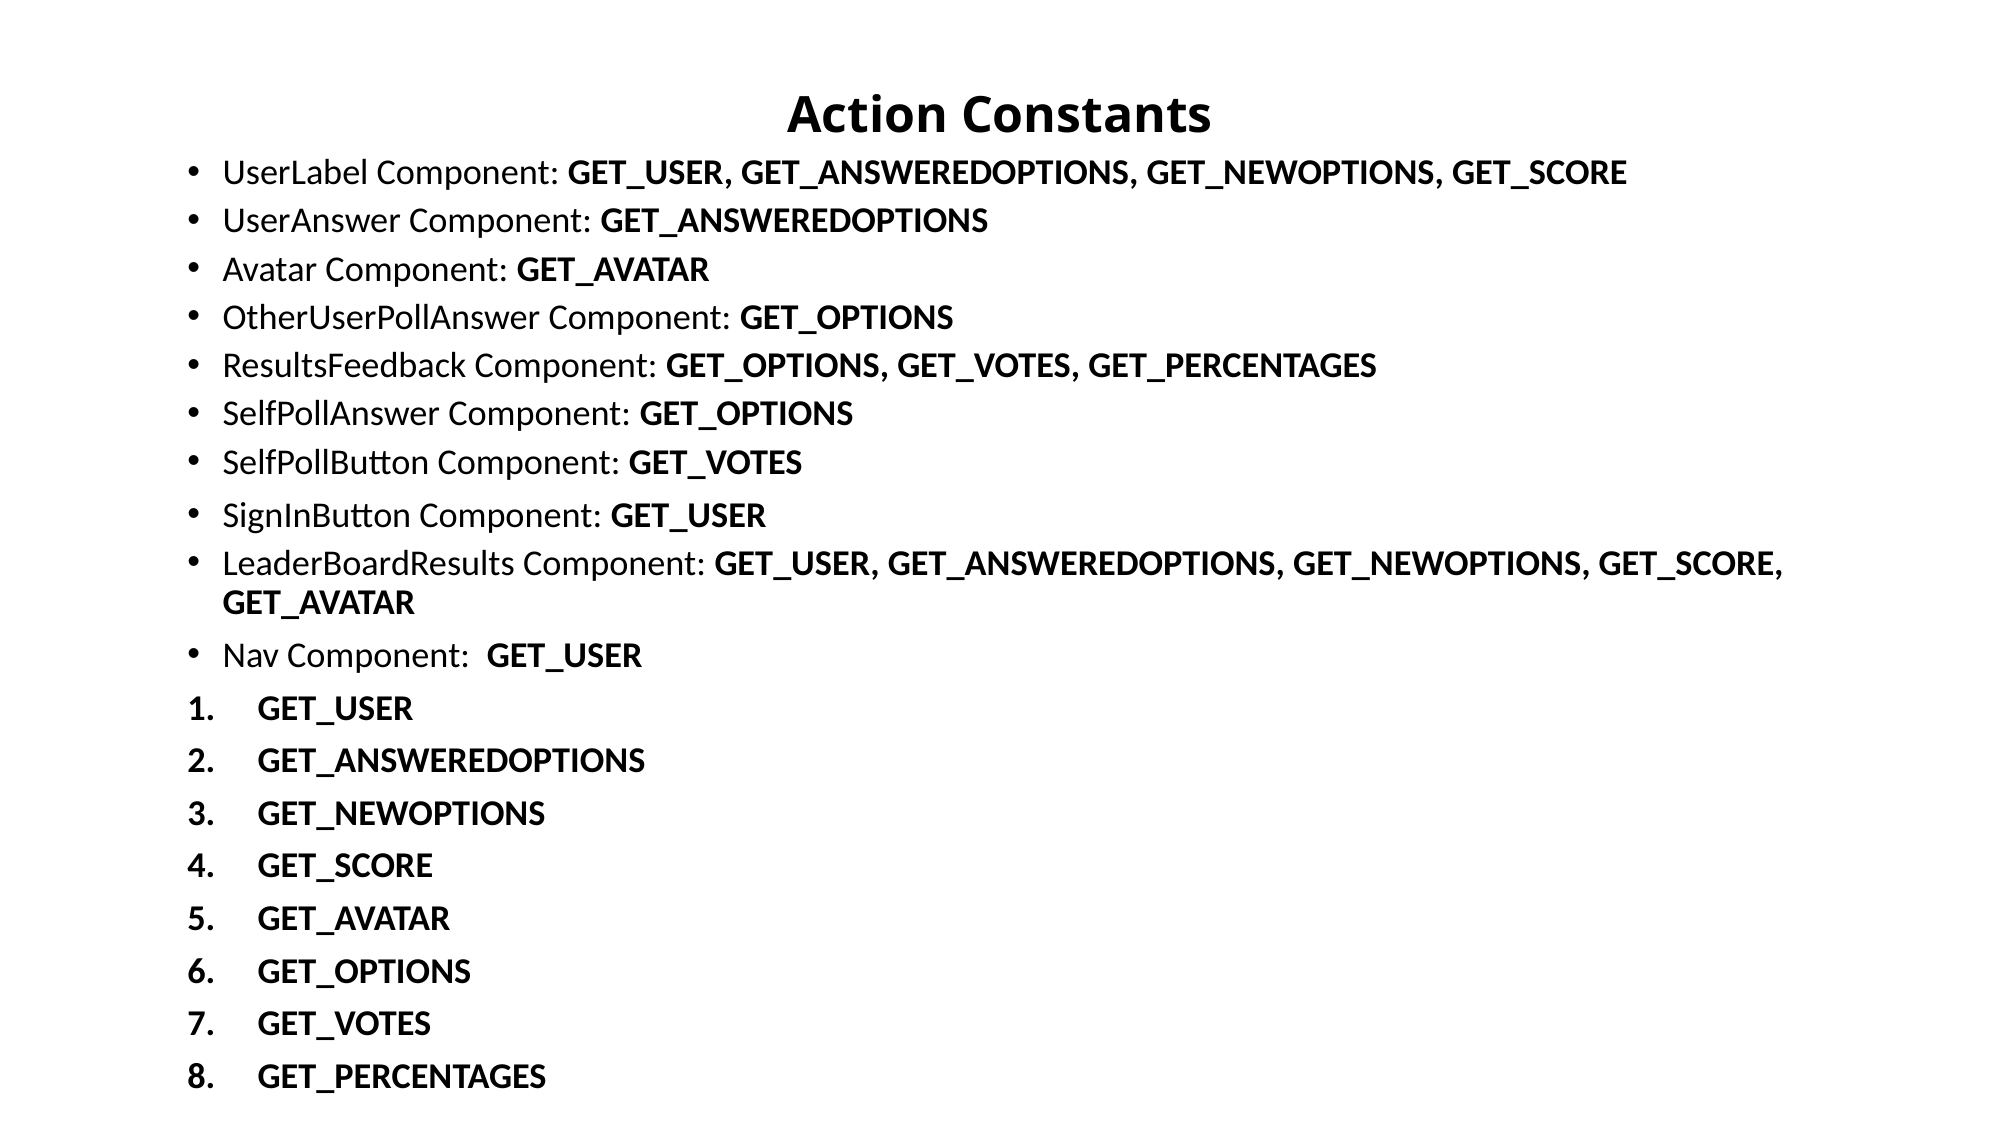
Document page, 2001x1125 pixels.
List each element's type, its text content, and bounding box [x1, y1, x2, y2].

list UserLabel Component: GET_USER, GET_ANSWEREDOPTIONS, GET_NEWOPTIONS, GET_SCORE UserAnswer Component: GET_ANSWEREDOPTIONS Avatar Component: GET_AVATAR OtherUserPollAnswer Component: GET_OPTIONS ResultsFeedback Component: GET_OPTIONS, GET_VOTES, GET_PERCENTAGES SelfPollAnswer Component: GET_OPTIONS SelfPollButton Component: GET_VOTES SignInButton Component: GET_USER LeaderBoardResults Component: GET_USER, GET_ANSWEREDOPTIONS, GET_NEWOPTIONS, GET_SCORE, GET_AVATAR Nav Component: GET_USER GET_USER GET_ANSWEREDOPTIONS GET_NEWOPTIONS GET_SCORE GET_AVATAR GET_OPTIONS GET_VOTES GET_PERCENTAGES [31, 145, 1965, 1111]
title Action Constants [137, 59, 1863, 145]
